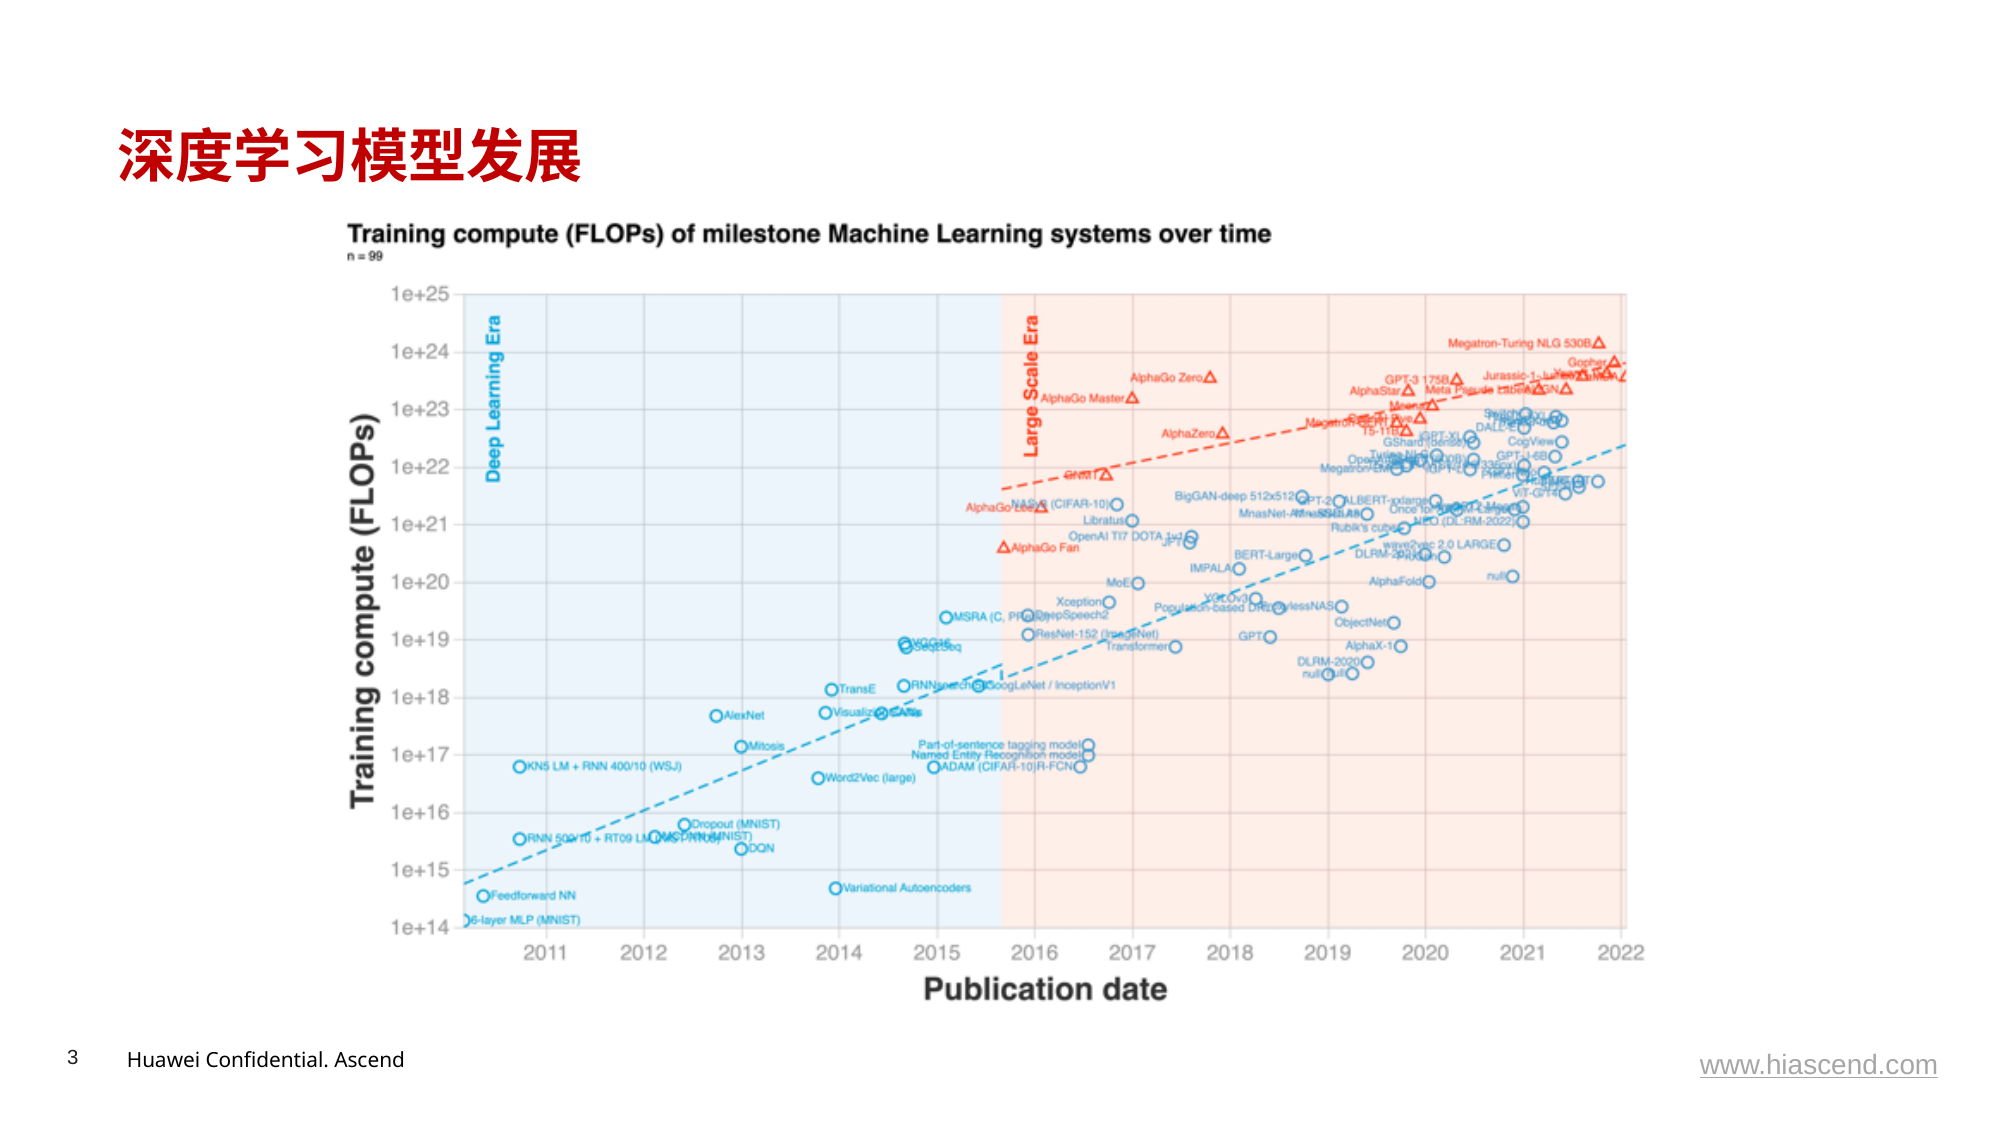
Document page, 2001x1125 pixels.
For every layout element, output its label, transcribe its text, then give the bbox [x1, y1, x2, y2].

title 深度学习模型发展 [102, 111, 1901, 209]
picture [329, 207, 1672, 1014]
